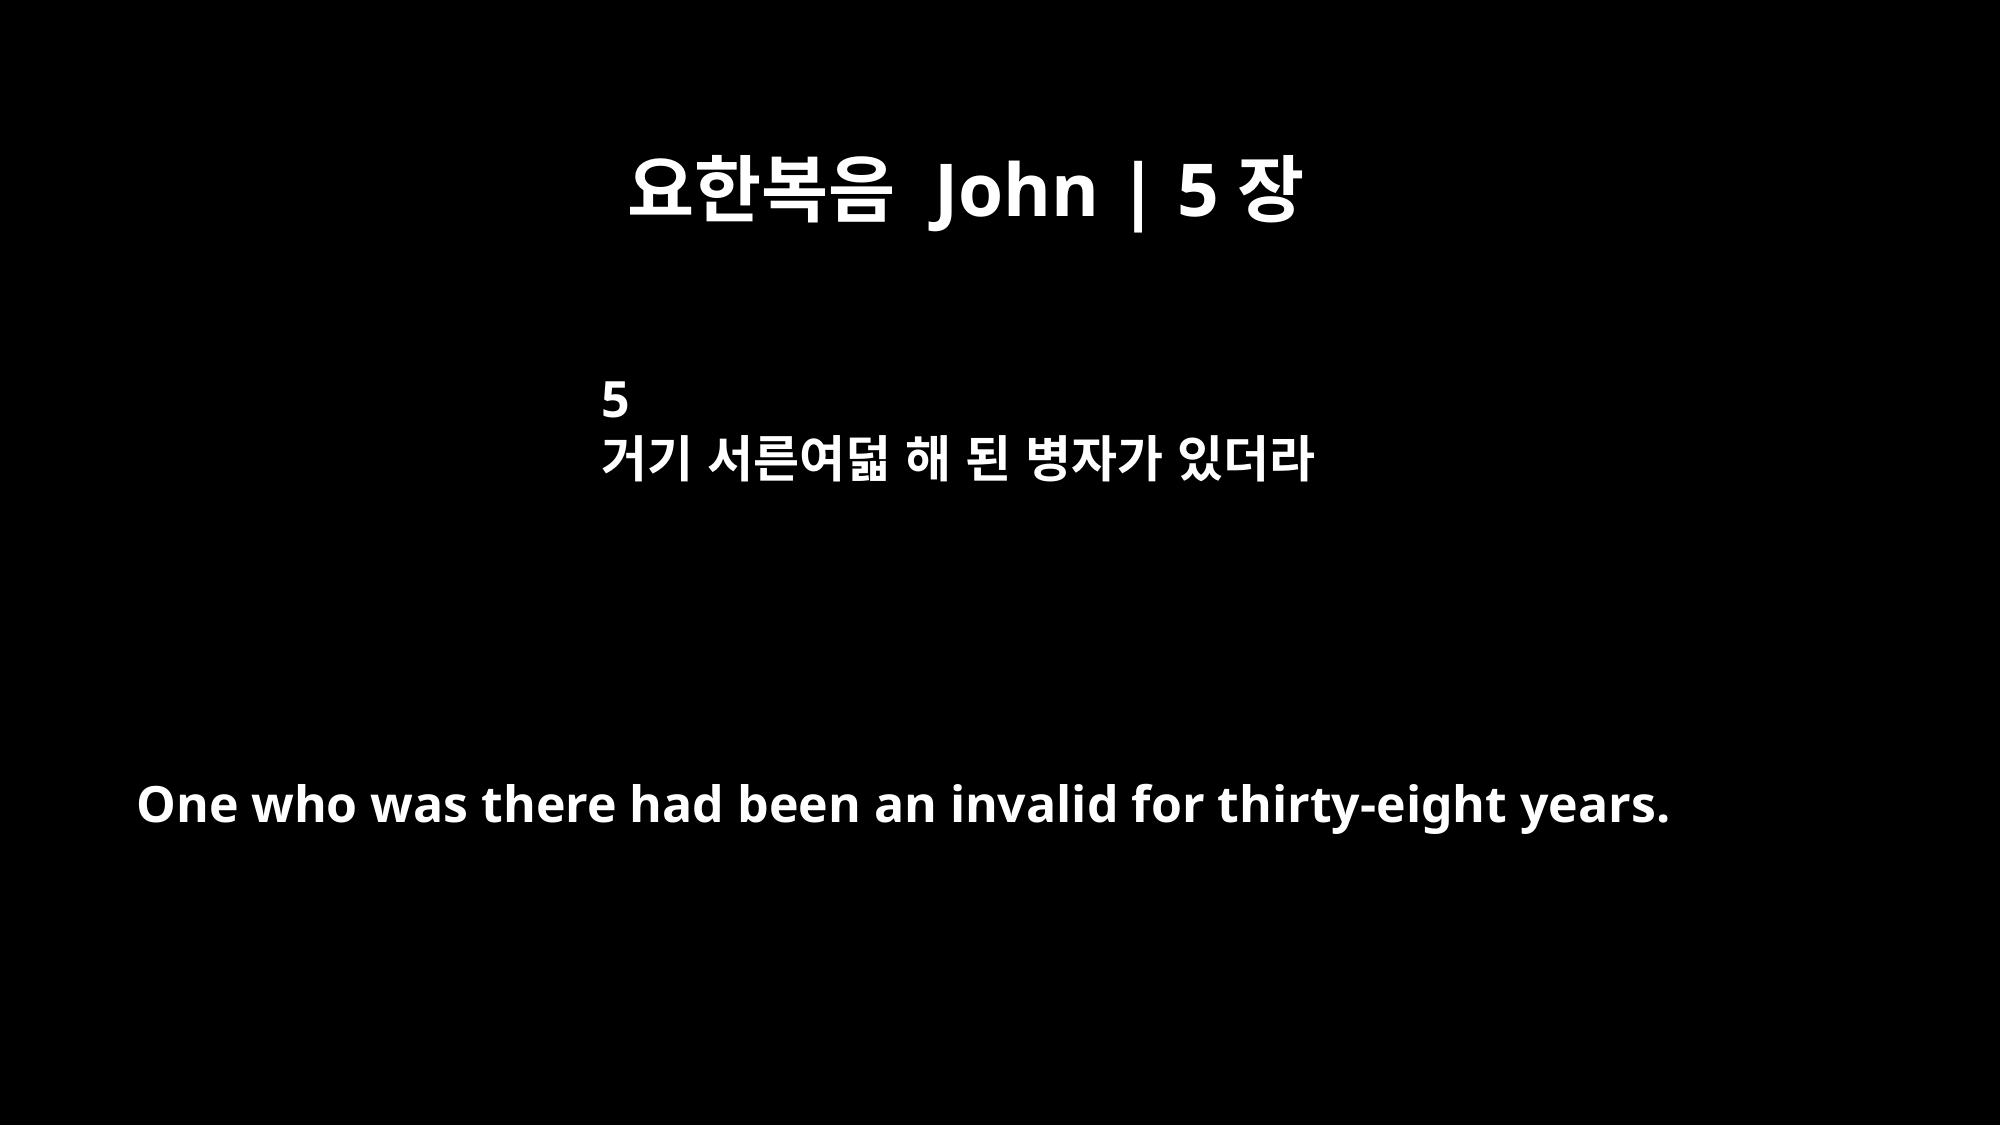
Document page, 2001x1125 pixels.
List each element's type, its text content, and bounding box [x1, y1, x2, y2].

text_box One who was there had been an invalid for thirty-eight years. [121, 764, 1686, 840]
text_box 5 거기 서른여덟 해 된 병자가 있더라 [586, 359, 1331, 495]
text_box 요한복음 John | 5장 [612, 136, 1320, 239]
